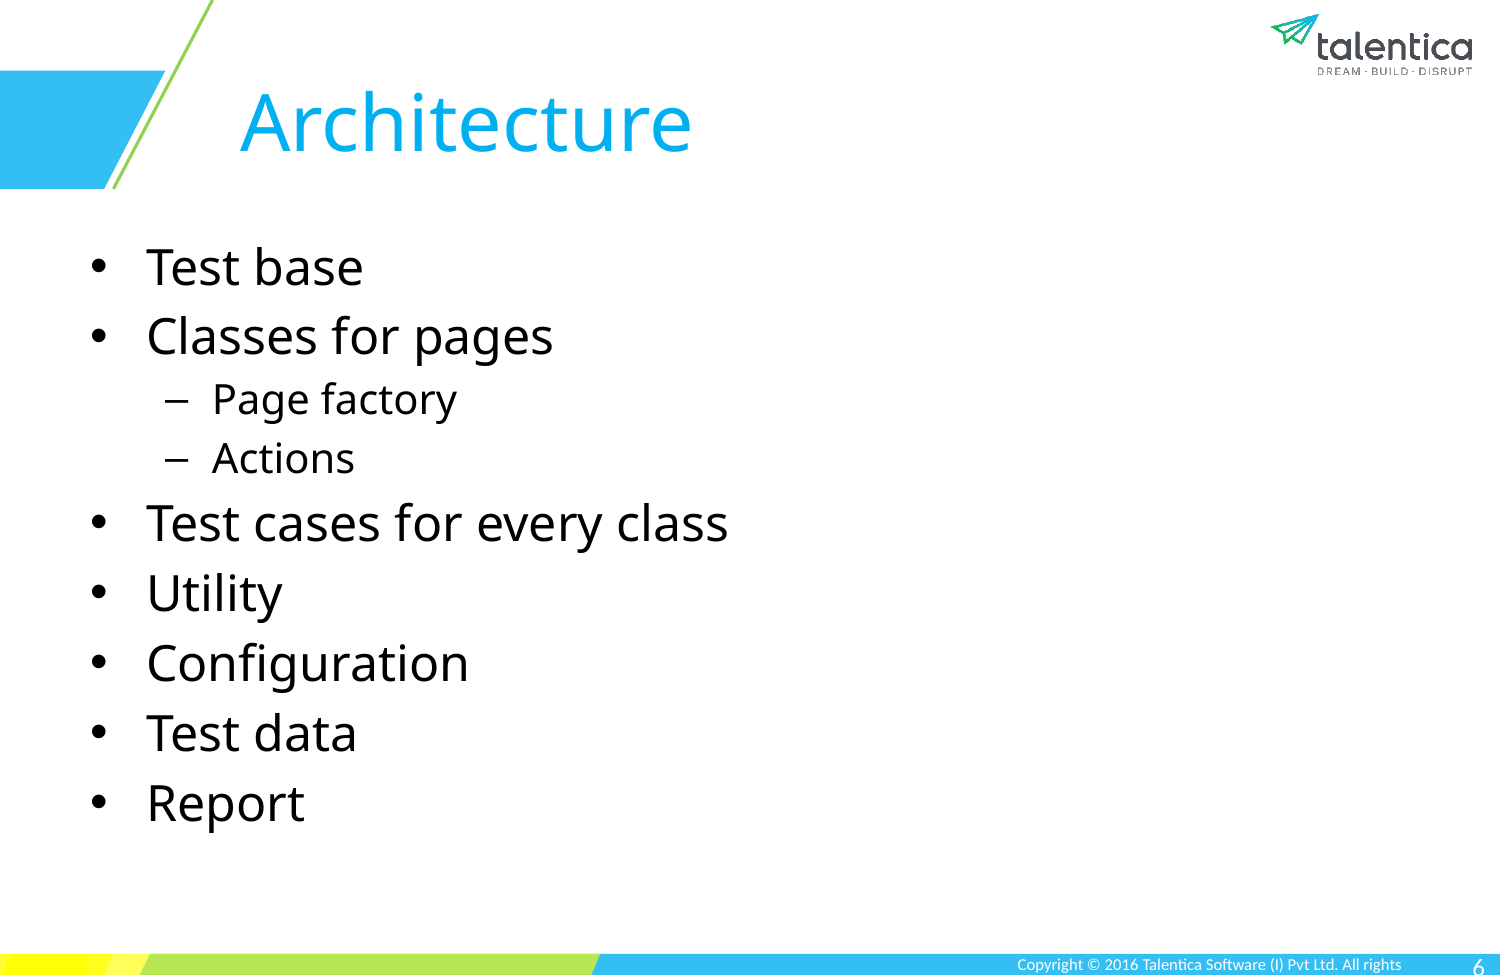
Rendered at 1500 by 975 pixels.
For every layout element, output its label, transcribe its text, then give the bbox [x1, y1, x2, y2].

picture [1262, 6, 1482, 83]
title Architecture [225, 39, 1425, 202]
list Test base Classes for pages Page factory Actions Test cases for every class Utility Configuration Test data Report [75, 227, 1425, 871]
slide_number 6 [1425, 940, 1500, 975]
